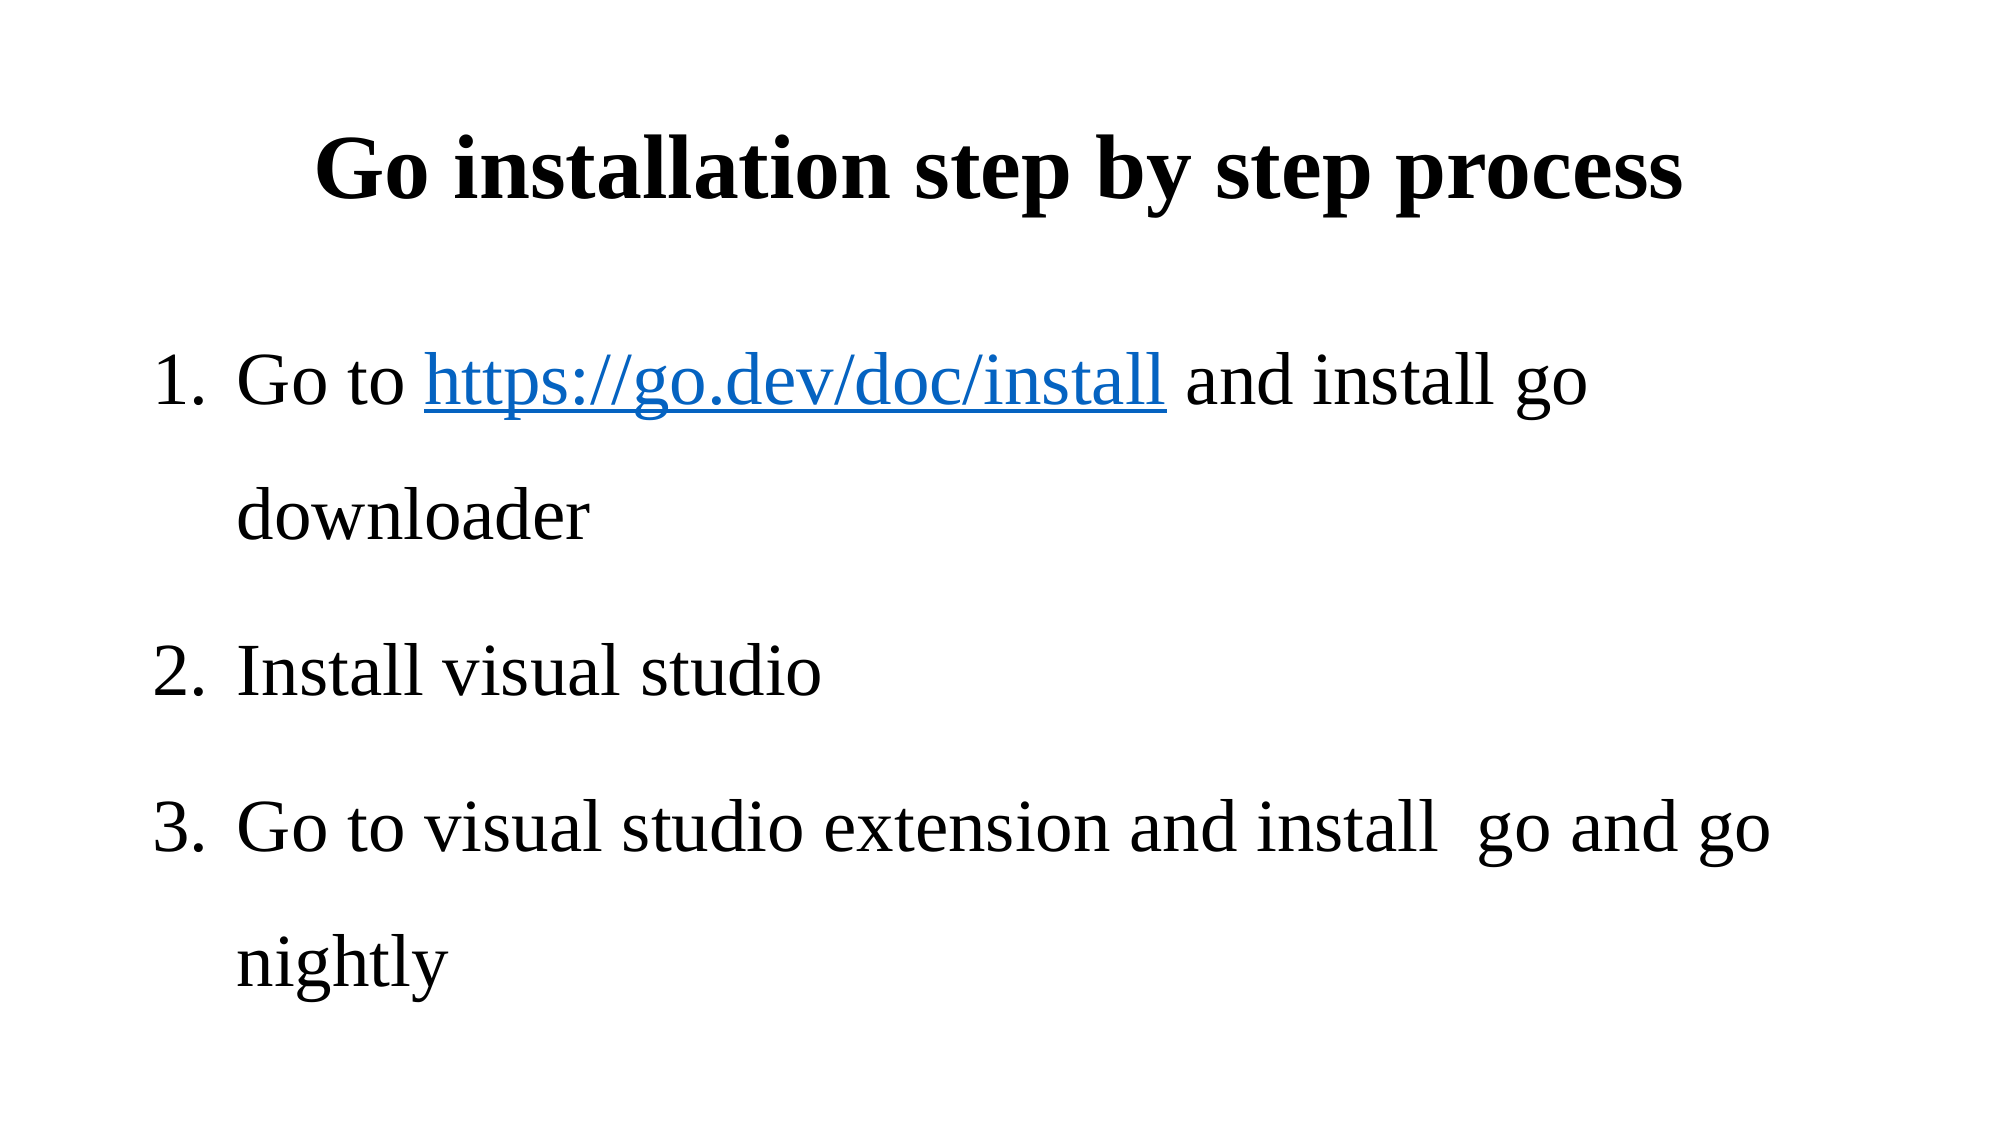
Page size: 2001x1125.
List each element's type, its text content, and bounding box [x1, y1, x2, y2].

title Go installation step by step process [137, 59, 1863, 277]
list Go to https://go.dev/doc/install and install go downloader Install visual studio Go to visual studio extension and install go and go nightly [137, 277, 1863, 1066]
